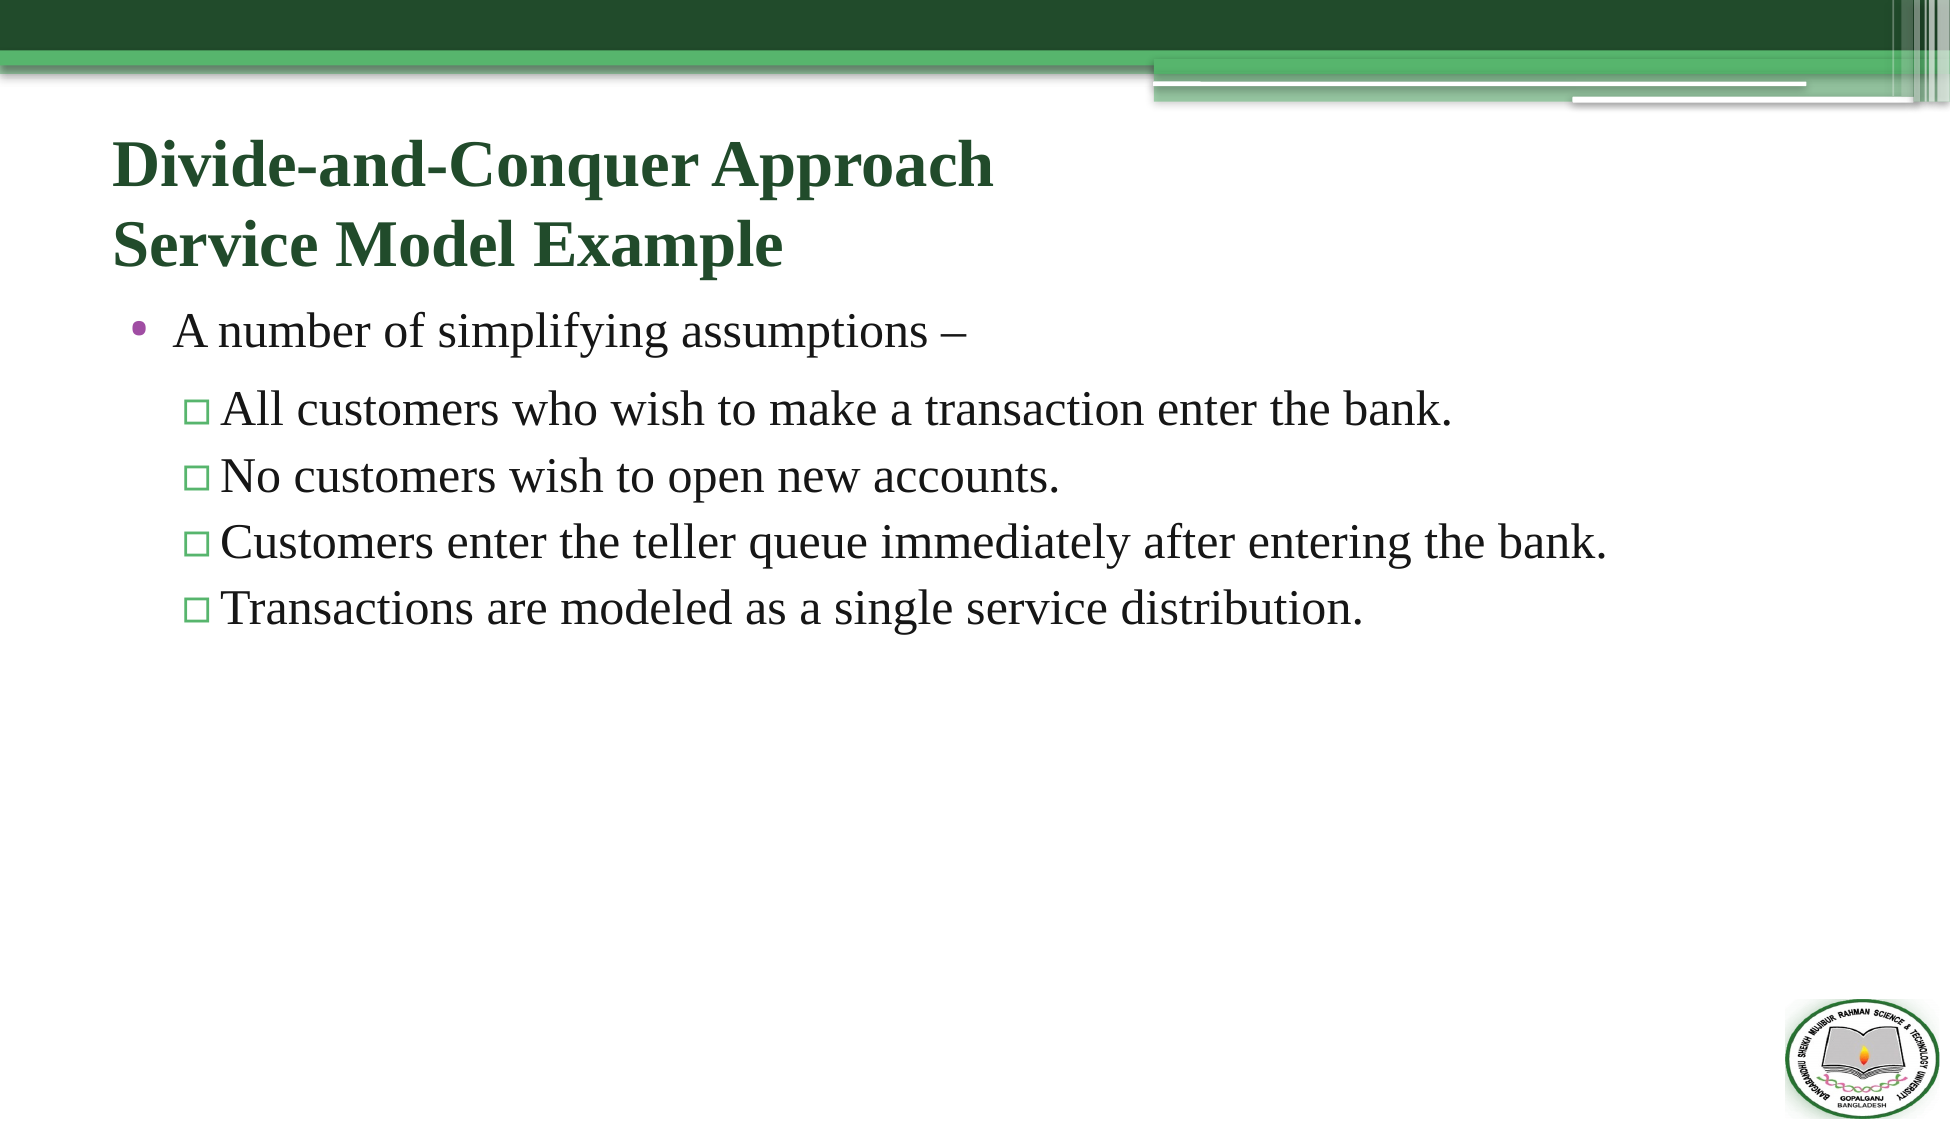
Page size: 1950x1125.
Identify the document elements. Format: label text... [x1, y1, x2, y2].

picture [1785, 999, 1940, 1119]
title Divide-and-Conquer Approach Service Model Example [97, 112, 1853, 288]
list A number of simplifying assumptions – All customers who wish to make a transaction enter the bank. No customers wish to open new accounts. Customers enter the teller queue immediately after entering the bank. Transactions are modeled as a single service distribution. [97, 289, 1853, 1000]
